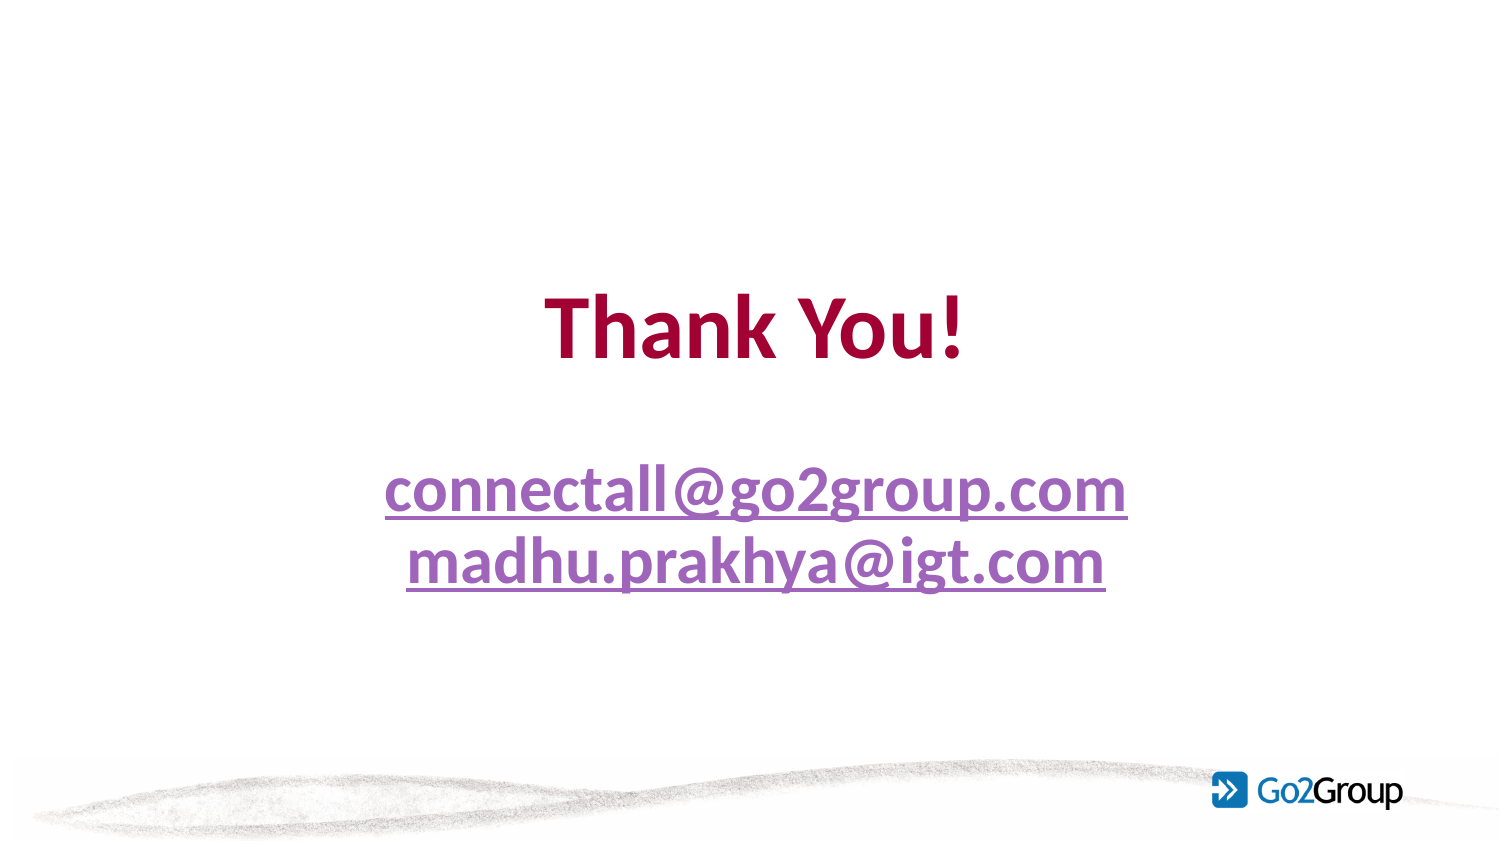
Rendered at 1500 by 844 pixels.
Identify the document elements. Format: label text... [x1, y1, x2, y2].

text_box connectall@go2group.com madhu.prakhya@igt.com [212, 446, 1300, 722]
text_box Thank You! [124, 271, 1388, 394]
picture [12, 756, 1500, 841]
